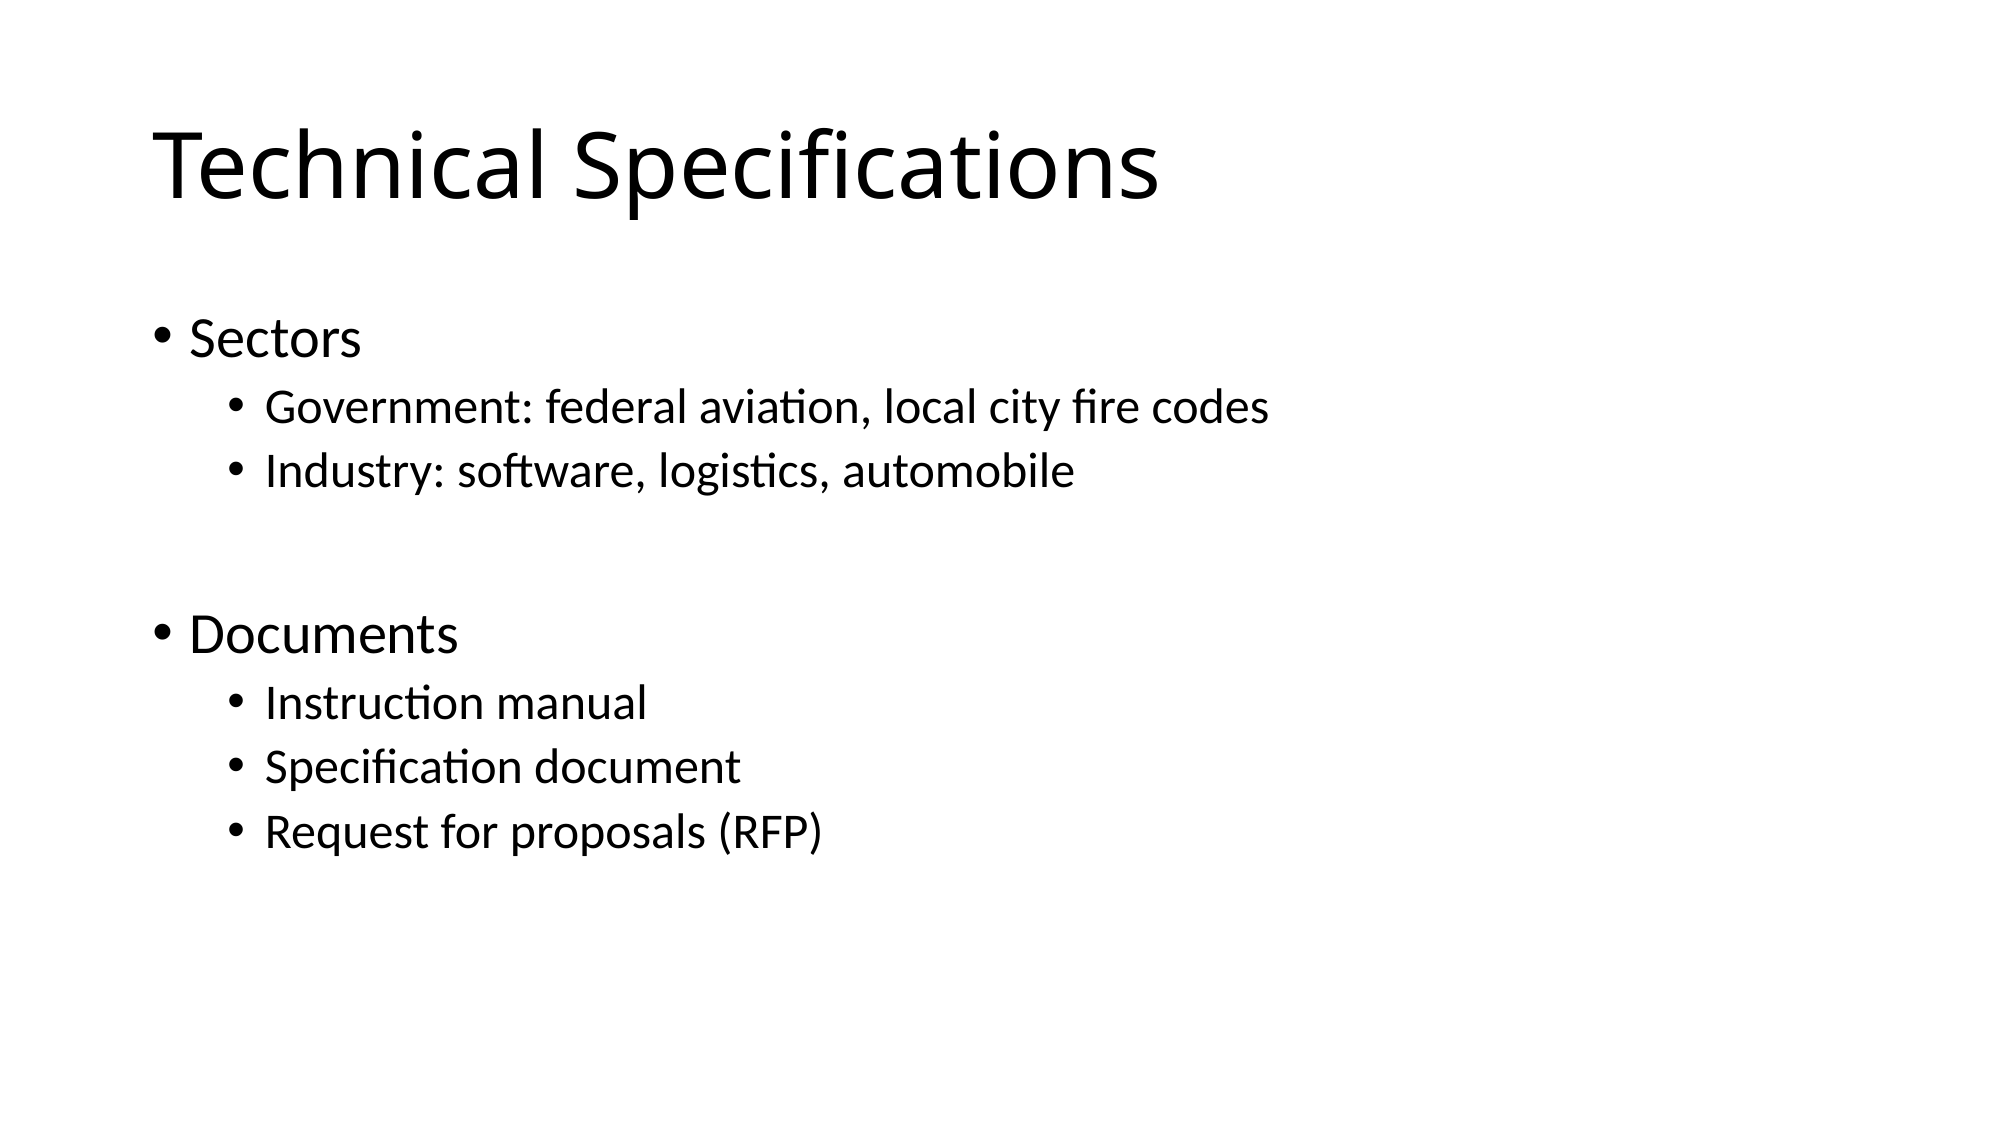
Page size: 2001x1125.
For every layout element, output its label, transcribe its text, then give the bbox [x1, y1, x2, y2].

list Sectors Government: federal aviation, local city fire codes Industry: software, logistics, automobile Documents Instruction manual Specification document Request for proposals (RFP) [137, 299, 1863, 1014]
title Technical Specifications [137, 59, 1863, 278]
